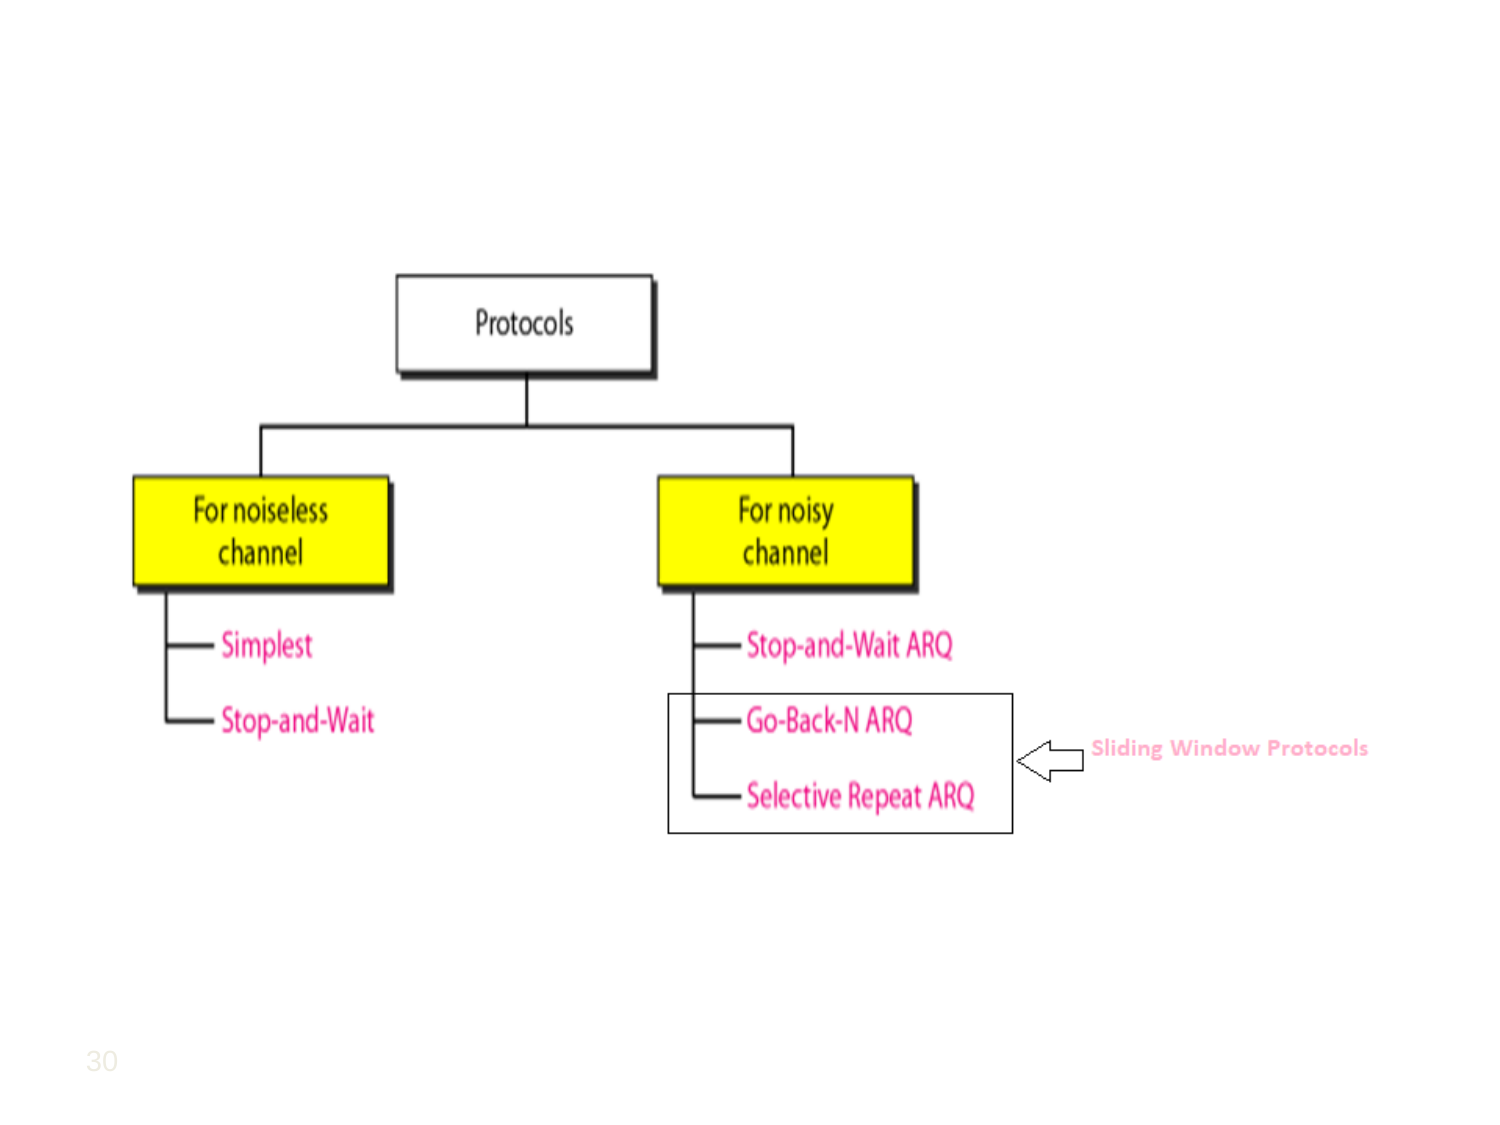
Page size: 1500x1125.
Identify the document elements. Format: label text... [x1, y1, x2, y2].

picture [89, 239, 1411, 886]
slide_number 30 [70, 1021, 384, 1097]
